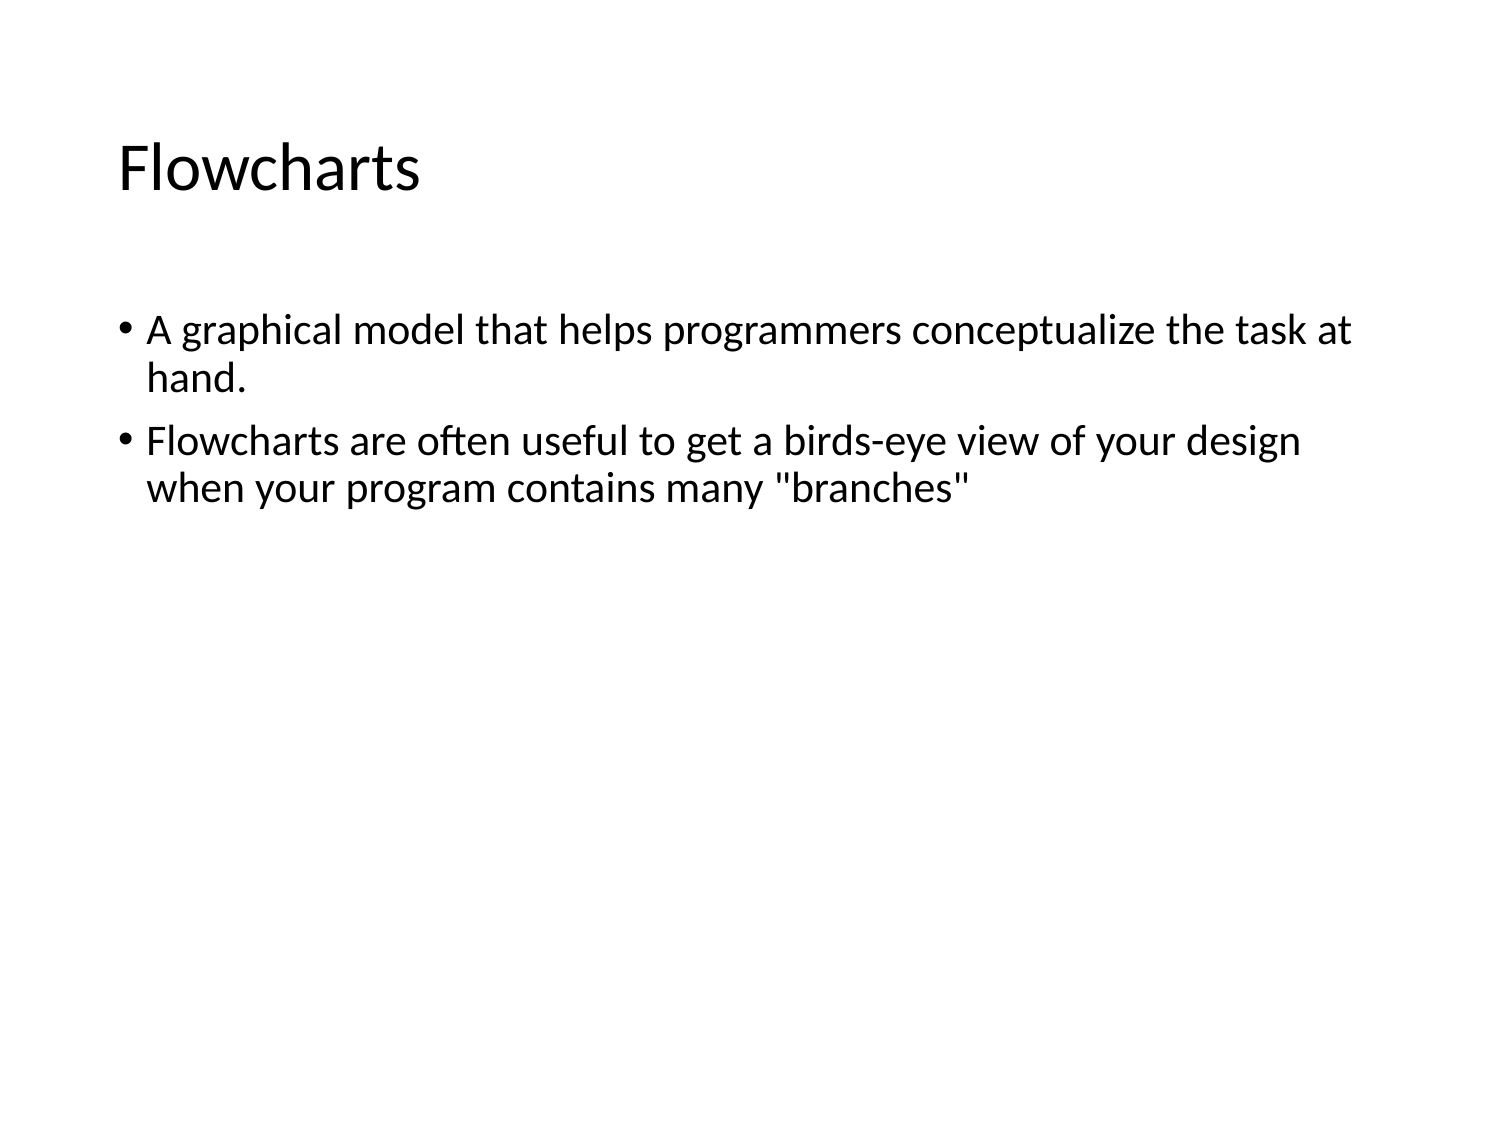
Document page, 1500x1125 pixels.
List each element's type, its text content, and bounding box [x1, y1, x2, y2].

title Flowcharts [103, 59, 1397, 278]
list A graphical model that helps programmers conceptualize the task at hand. Flowcharts are often useful to get a birds-eye view of your design when your program contains many "branches" [103, 299, 1397, 1014]
